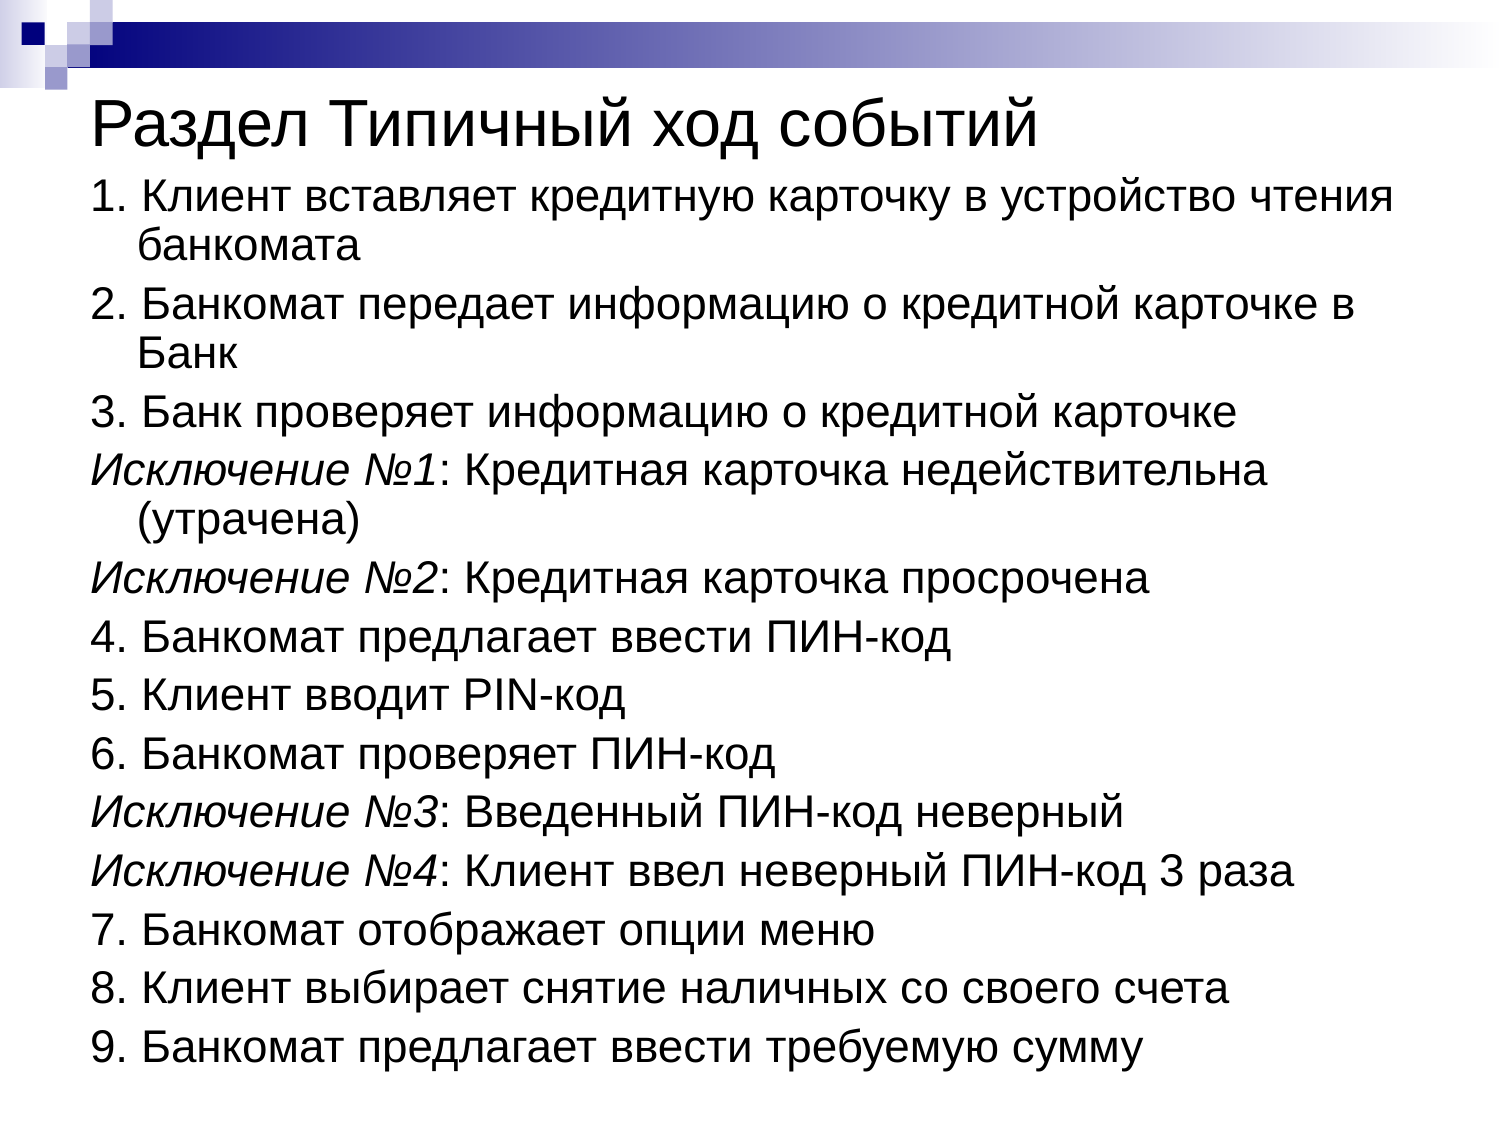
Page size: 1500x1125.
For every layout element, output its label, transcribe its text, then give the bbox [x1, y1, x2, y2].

title Раздел Типичный ход событий [75, 75, 1425, 164]
list 1. Клиент вставляет кредитную карточку в устройство чтения банкомата 2. Банкомат передает информацию о кредитной карточке в Банк 3. Банк проверяет информацию о кредитной карточке Исключение №1: Кредитная карточка недействительна (утрачена) Исключение №2: Кредитная карточка просрочена 4. Банкомат предлагает ввести ПИН-код 5. Клиент вводит PIN-код 6. Банкомат проверяет ПИН-код Исключение №3: Введенный ПИН-код неверный Исключение №4: Клиент ввел неверный ПИН-код 3 раза 7. Банкомат отображает опции меню 8. Клиент выбирает снятие наличных со своего счета 9. Банкомат предлагает ввести требуемую сумму [75, 164, 1425, 1067]
